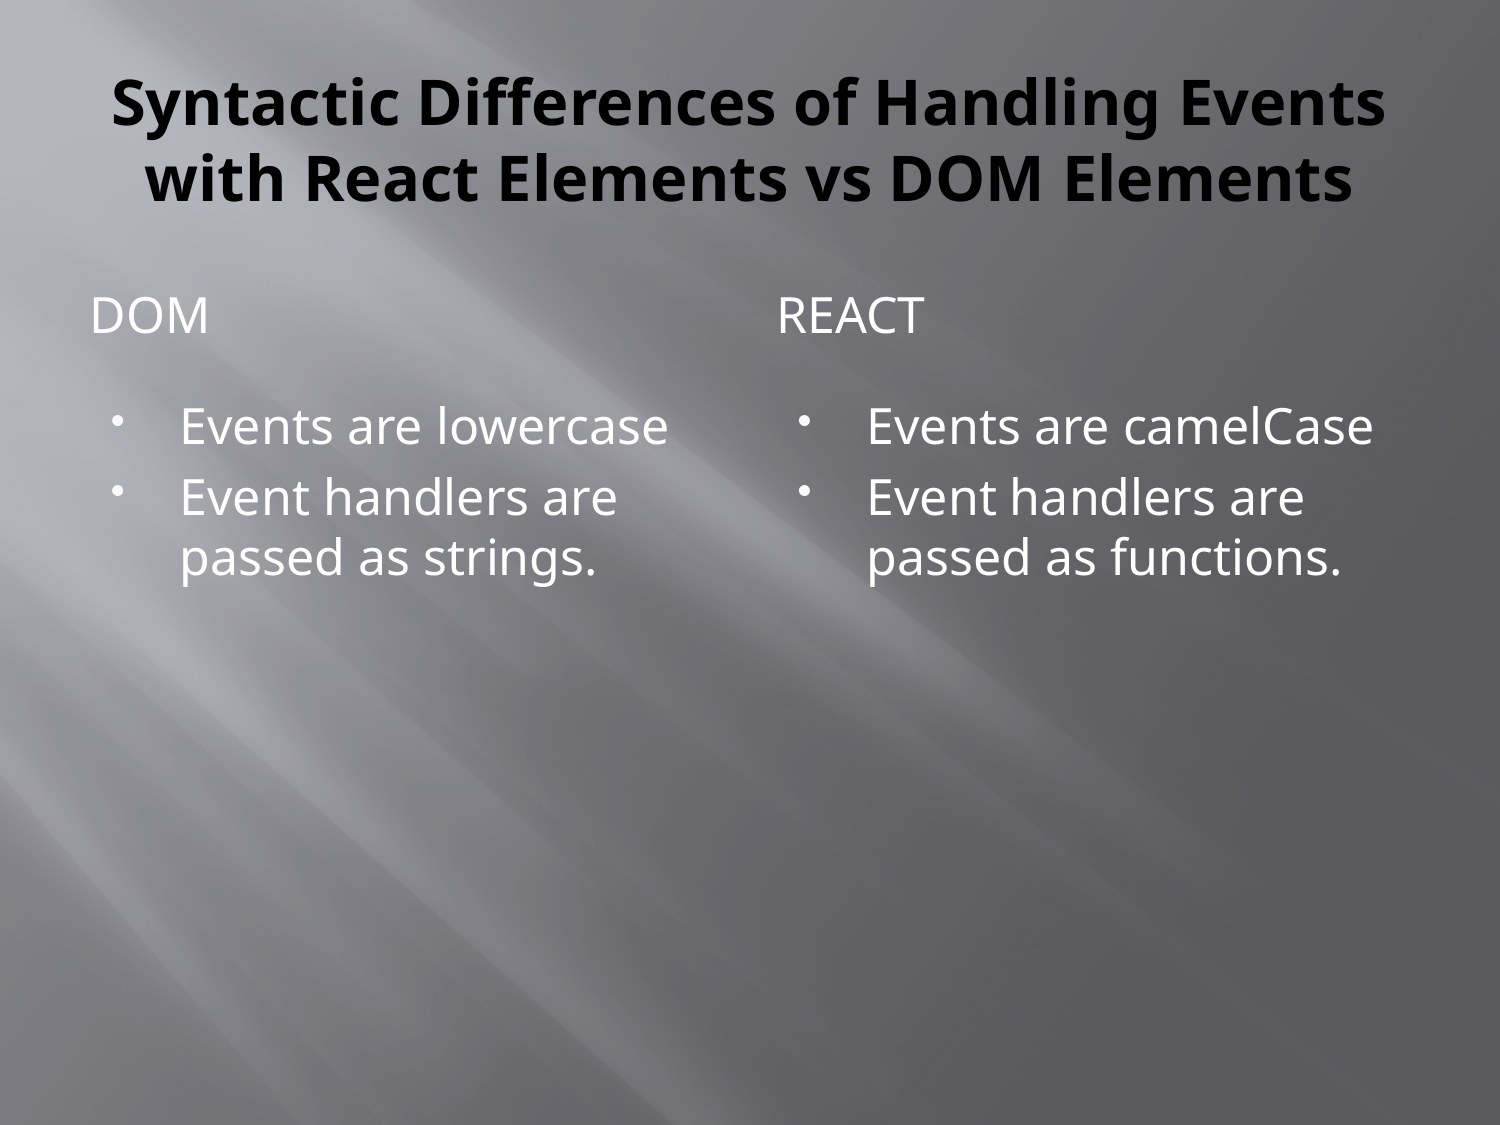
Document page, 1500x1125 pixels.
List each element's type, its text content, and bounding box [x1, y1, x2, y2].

list Events are camelCase Event handlers are passed as functions. [761, 387, 1425, 1005]
title Syntactic Differences of Handling Events with React Elements vs DOM Elements [75, 44, 1425, 233]
list React [761, 251, 1425, 375]
list DOM [75, 251, 738, 375]
list Events are lowercase Event handlers are passed as strings. [75, 387, 738, 1005]
